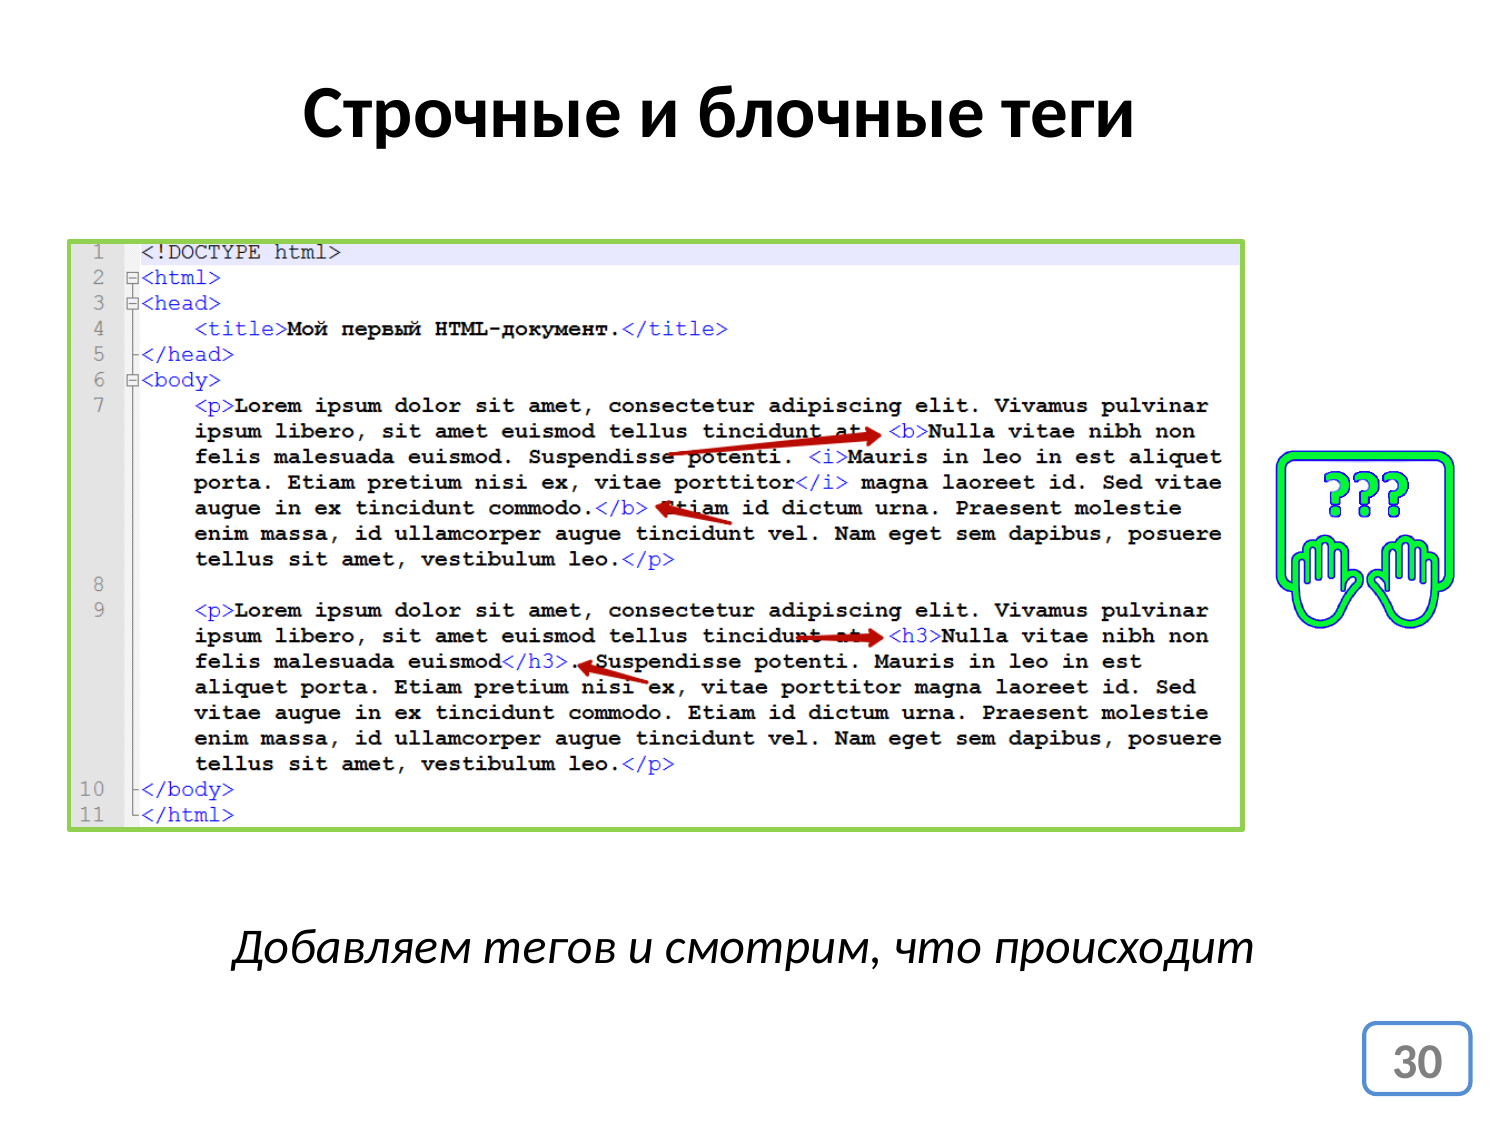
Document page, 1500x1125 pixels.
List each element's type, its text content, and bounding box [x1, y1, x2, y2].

picture [70, 243, 1241, 828]
picture [1265, 440, 1463, 634]
text_box Добавляем тегов и смотрим, что происходит [88, 906, 1400, 982]
text_box Строчные и блочные теги [123, 54, 1317, 160]
text_box 30 [1362, 1021, 1473, 1097]
